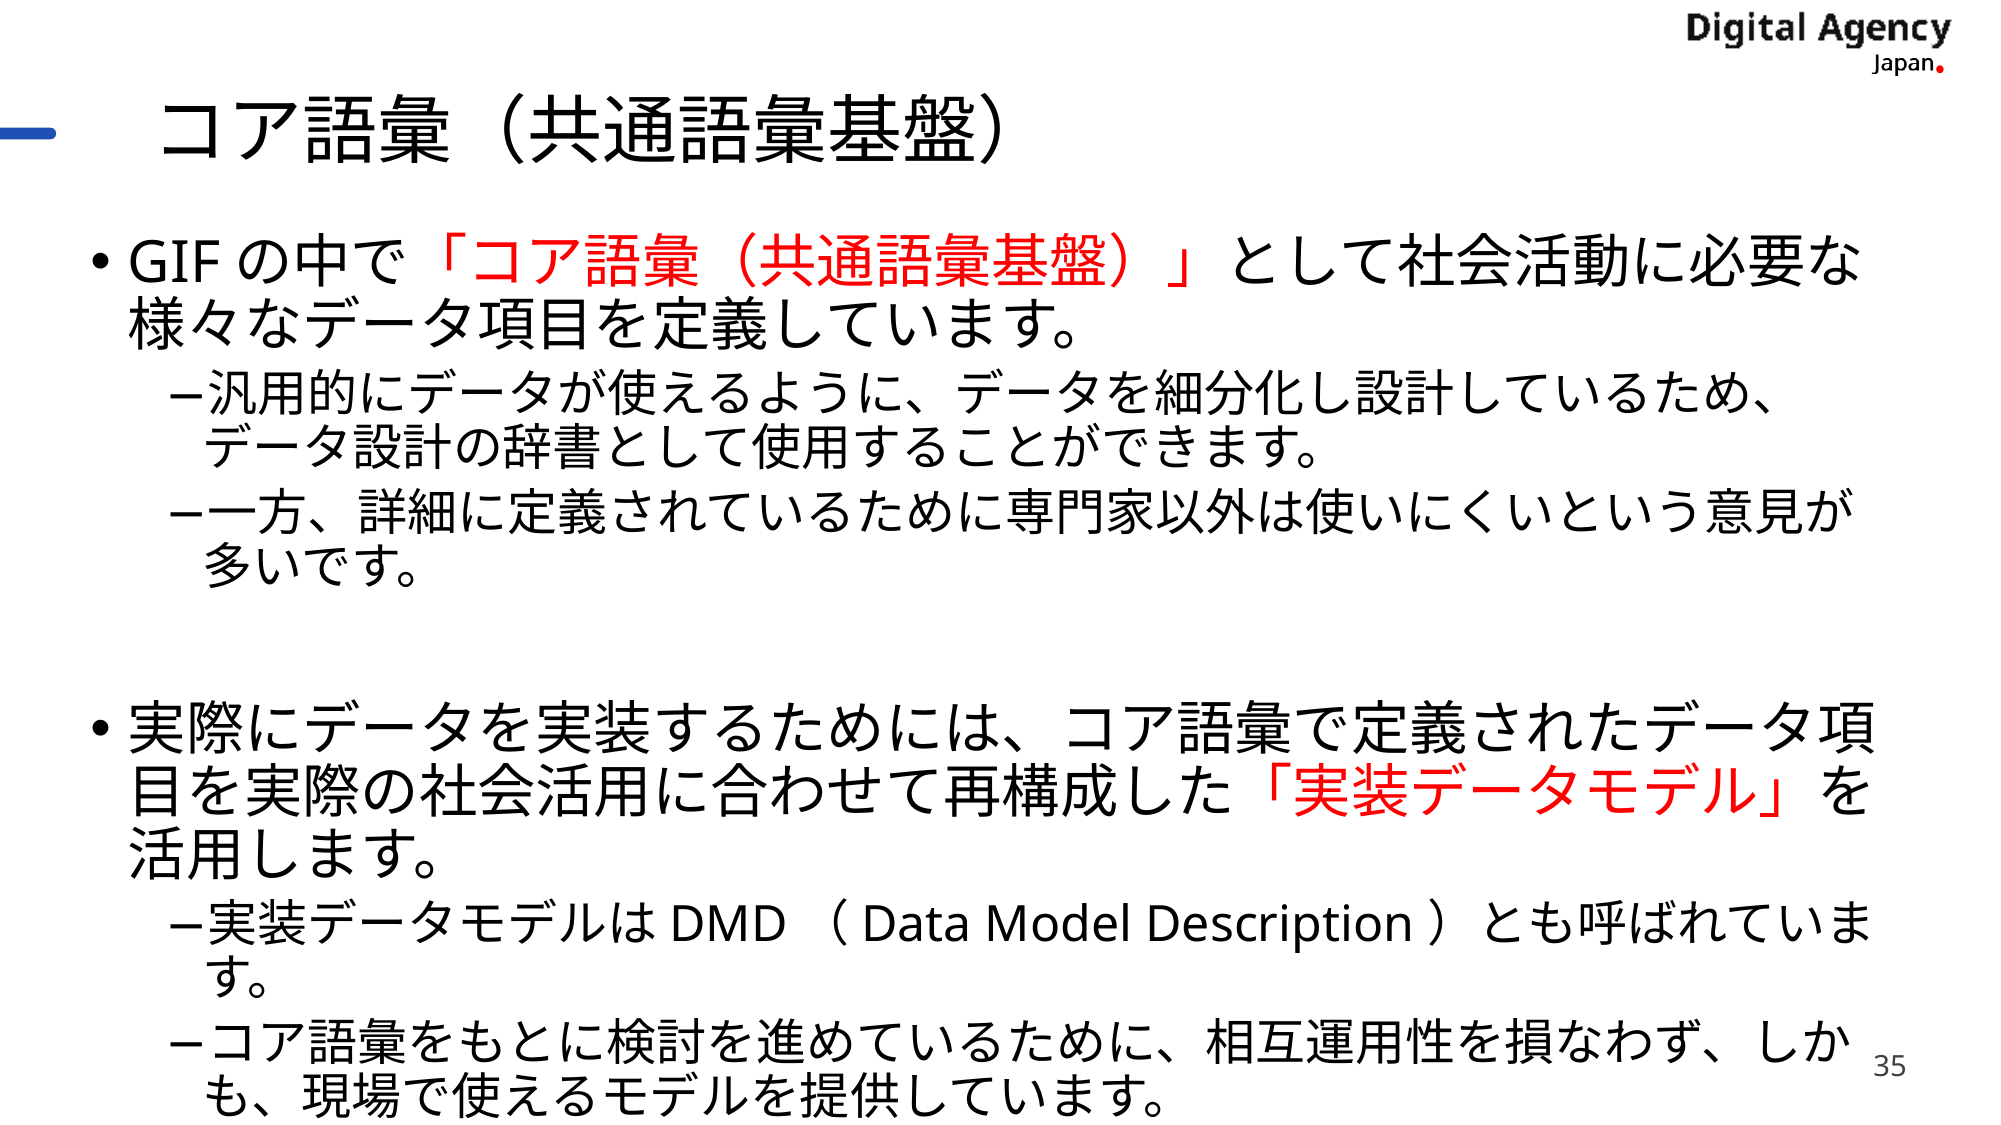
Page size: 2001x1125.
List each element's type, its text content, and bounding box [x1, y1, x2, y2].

title コア語彙（共通語彙基盤） [137, 85, 1863, 183]
picture [1671, 0, 1969, 89]
slide_number 35 [1471, 1036, 1922, 1097]
list GIFの中で「コア語彙（共通語彙基盤）」として社会活動に必要な様々なデータ項目を定義しています。 汎用的にデータが使えるように、データを細分化し設計しているため、データ設計の辞書として使用することができます。 一方、詳細に定義されているために専門家以外は使いにくいという意見が多いです。 実際にデータを実装するためには、コア語彙で定義されたデータ項目を実際の社会活用に合わせて再構成した「実装データモデル」を活用します。 実装データモデルはDMD（Data Model Description）とも呼ばれています。 コア語彙をもとに検討を進めているために、相互運用性を損なわず、しかも、現場で使えるモデルを提供しています。 [75, 224, 1903, 1015]
